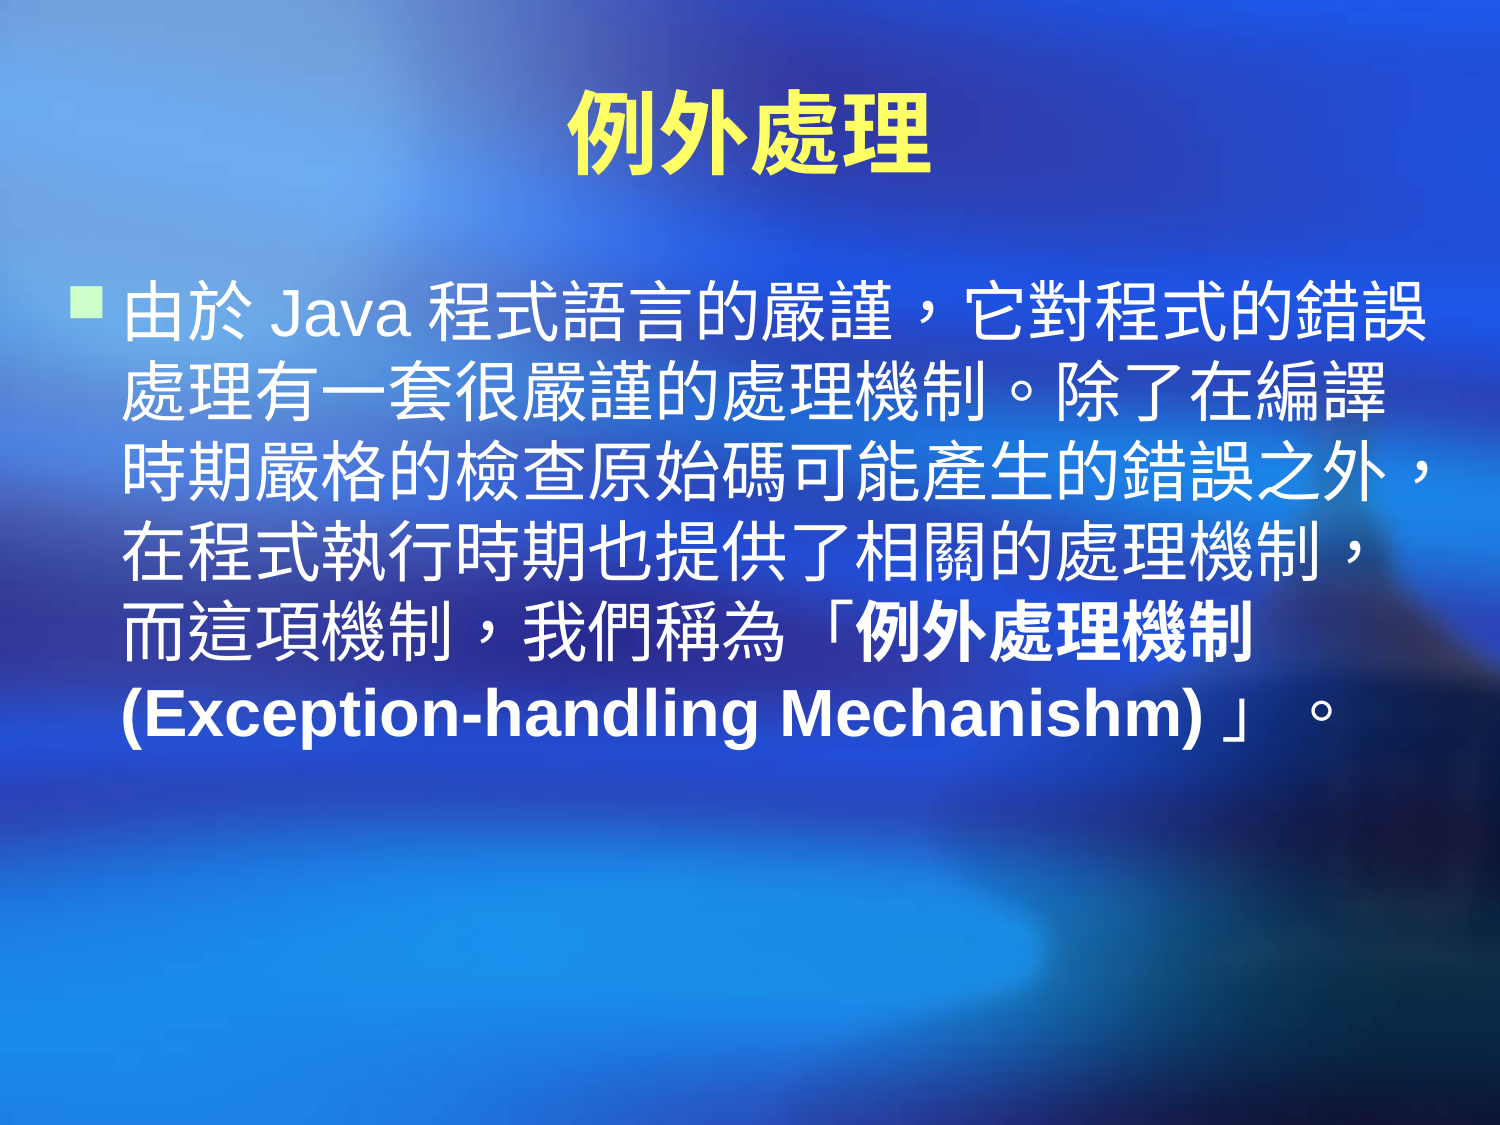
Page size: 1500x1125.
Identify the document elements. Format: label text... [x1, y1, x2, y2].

list 由於Java程式語言的嚴謹，它對程式的錯誤處理有一套很嚴謹的處理機制。除了在編譯時期嚴格的檢查原始碼可能產生的錯誤之外，在程式執行時期也提供了相關的處理機制，而這項機制，我們稱為「例外處理機制(Exception-handling Mechanishm)」。 [49, 262, 1451, 1001]
picture [0, 0, 1500, 1125]
title 例外處理 [49, 37, 1451, 225]
